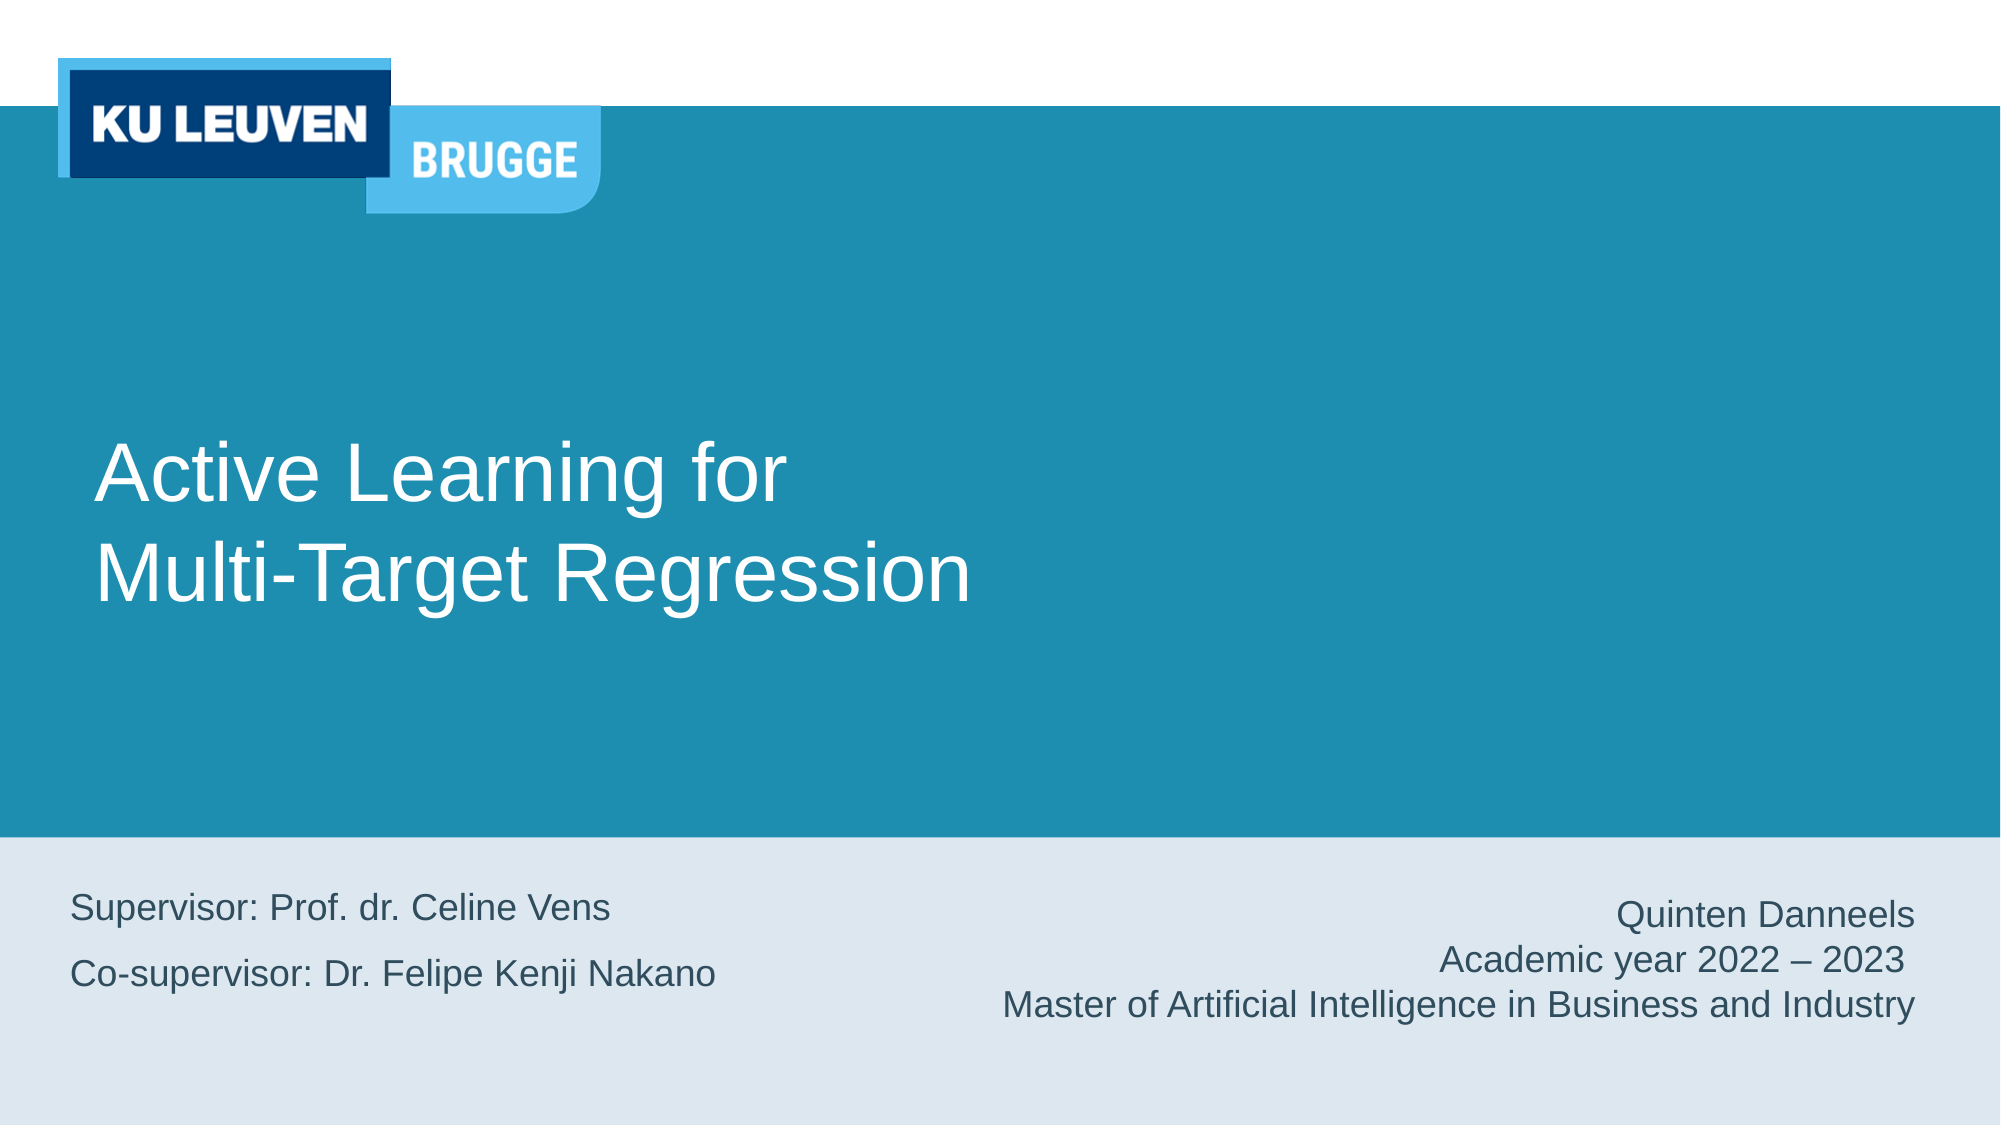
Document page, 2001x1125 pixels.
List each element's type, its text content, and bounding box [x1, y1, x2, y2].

subtitle Supervisor: Prof. dr. Celine Vens Co-supervisor: Dr. Felipe Kenji Nakano [69, 883, 1070, 1070]
text_box Quinten Danneels Academic year 2022 – 2023 Master of Artificial Intelligence in Business and Industry [930, 882, 1931, 1033]
title Active Learning for Multi-Target Regression [94, 199, 1906, 838]
picture [58, 58, 601, 214]
